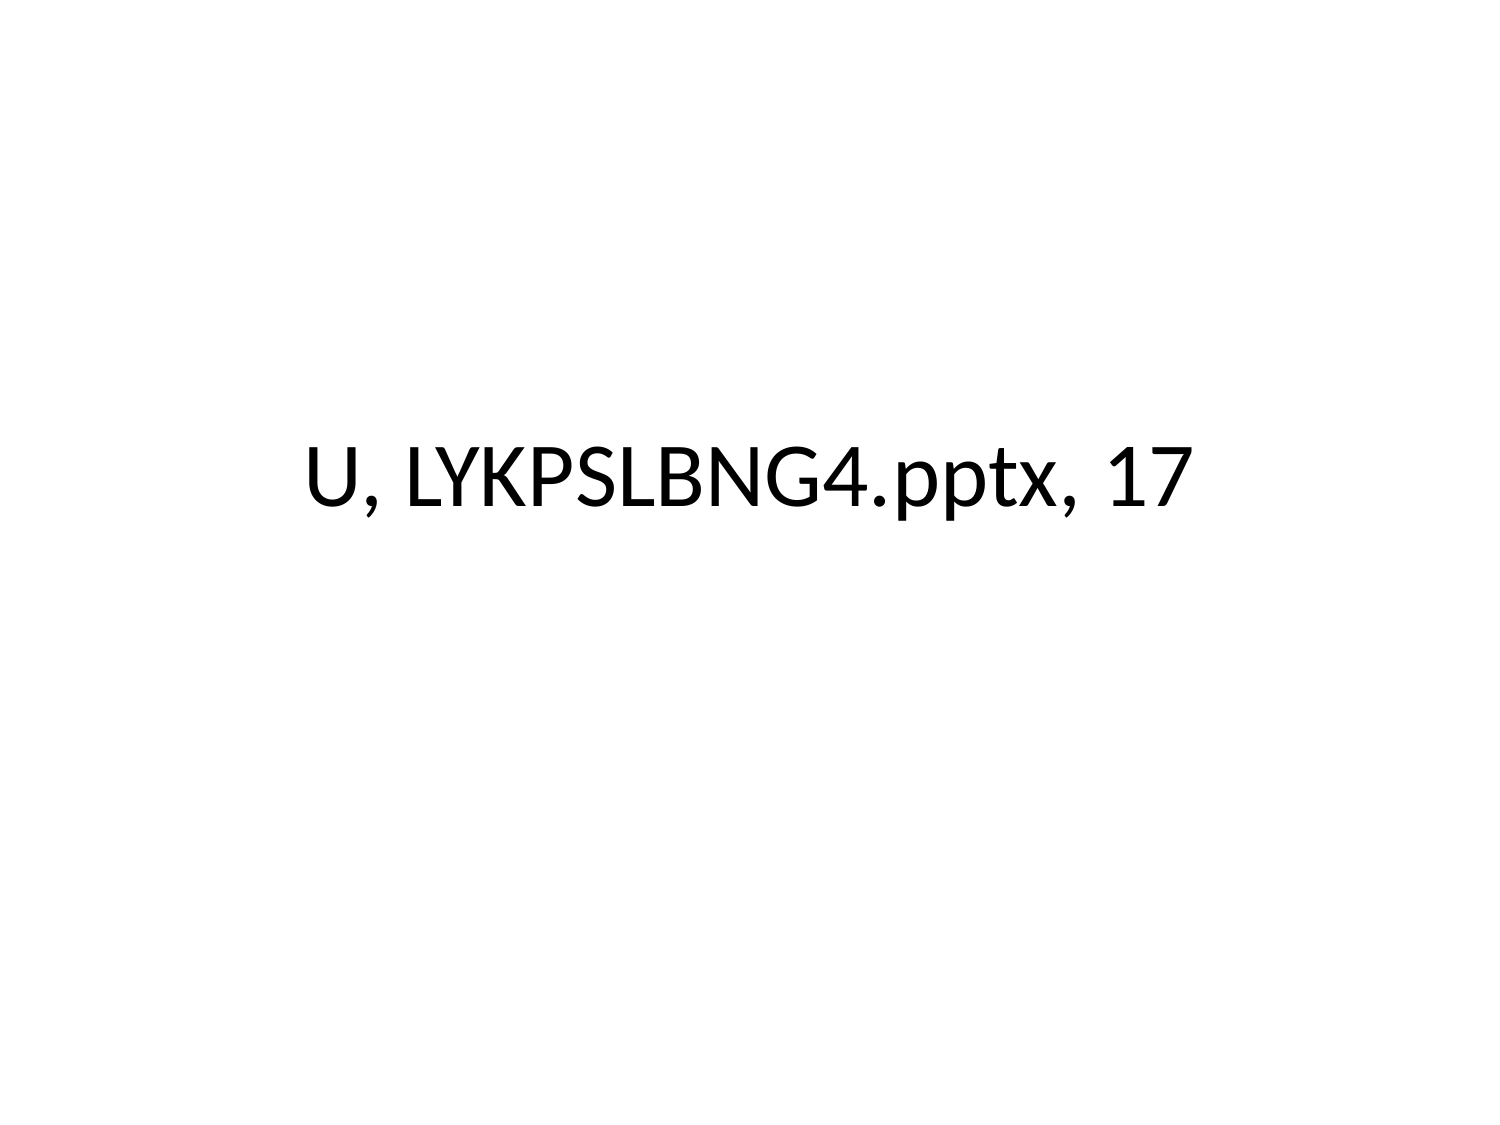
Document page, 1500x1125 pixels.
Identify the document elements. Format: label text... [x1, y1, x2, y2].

title U, LYKPSLBNG4.pptx, 17 [112, 349, 1388, 591]
